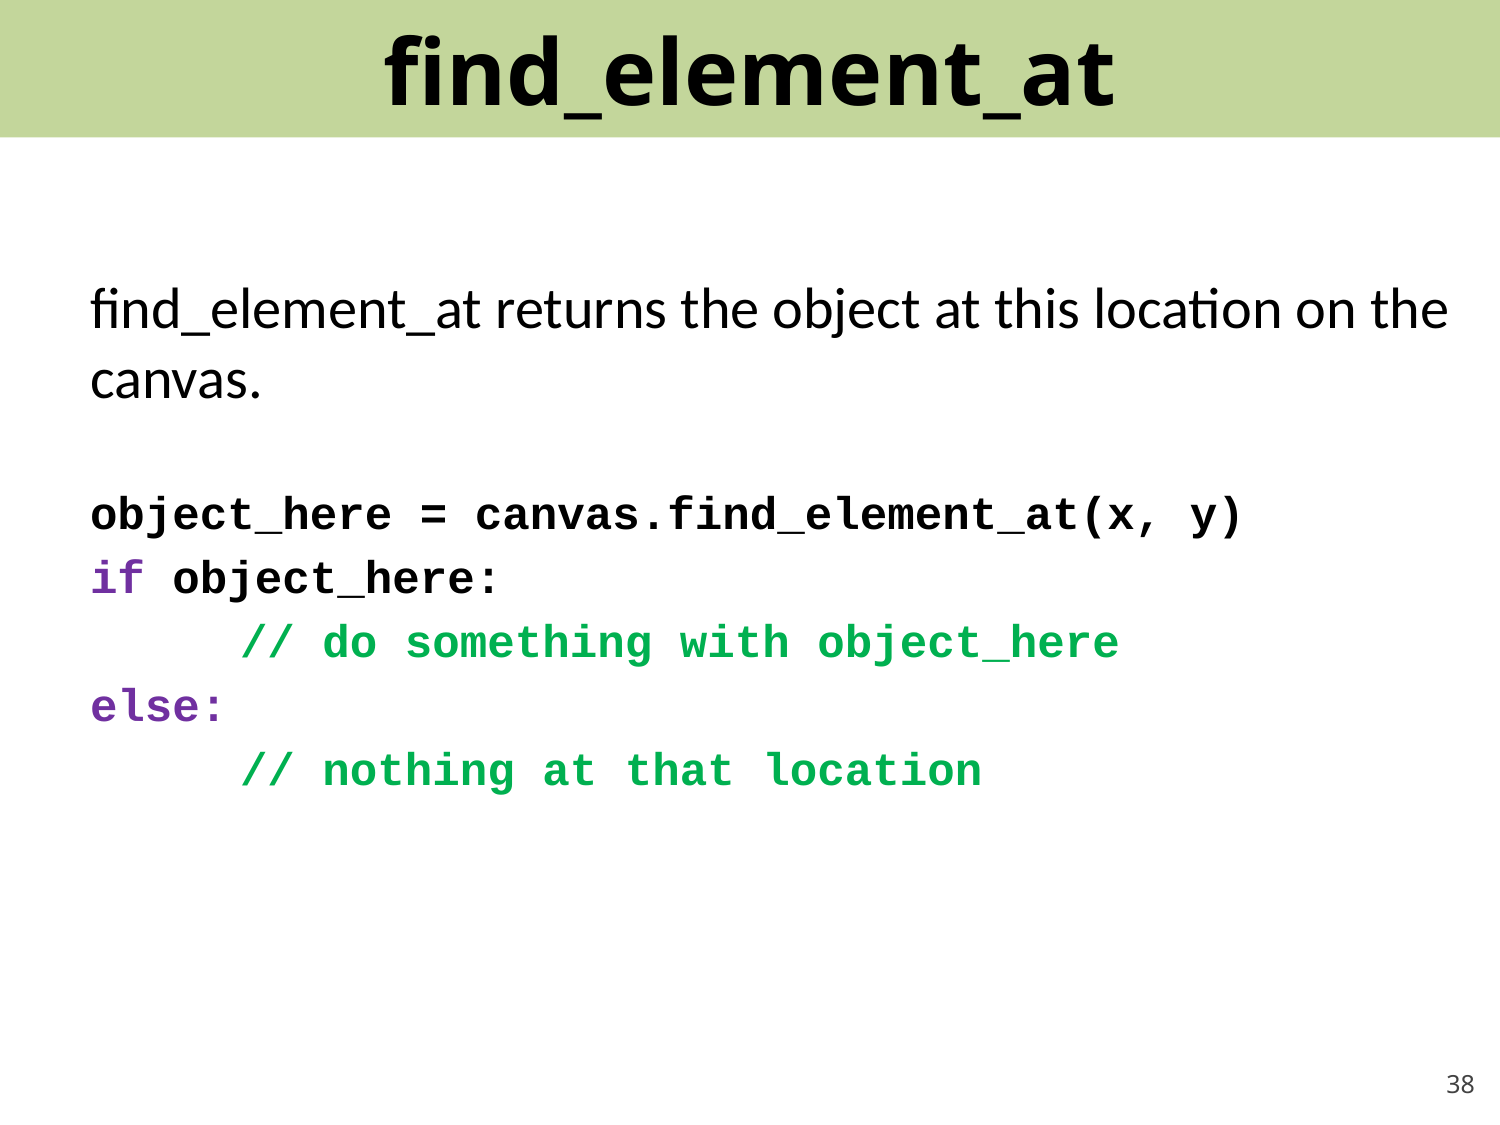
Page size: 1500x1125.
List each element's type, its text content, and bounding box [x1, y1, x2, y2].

list find_element_at returns the object at this location on the canvas. object_here = canvas.find_element_at(x, y) if object_here: // do something with object_here else: // nothing at that location [75, 262, 1468, 1005]
title find_element_at [75, 0, 1425, 138]
